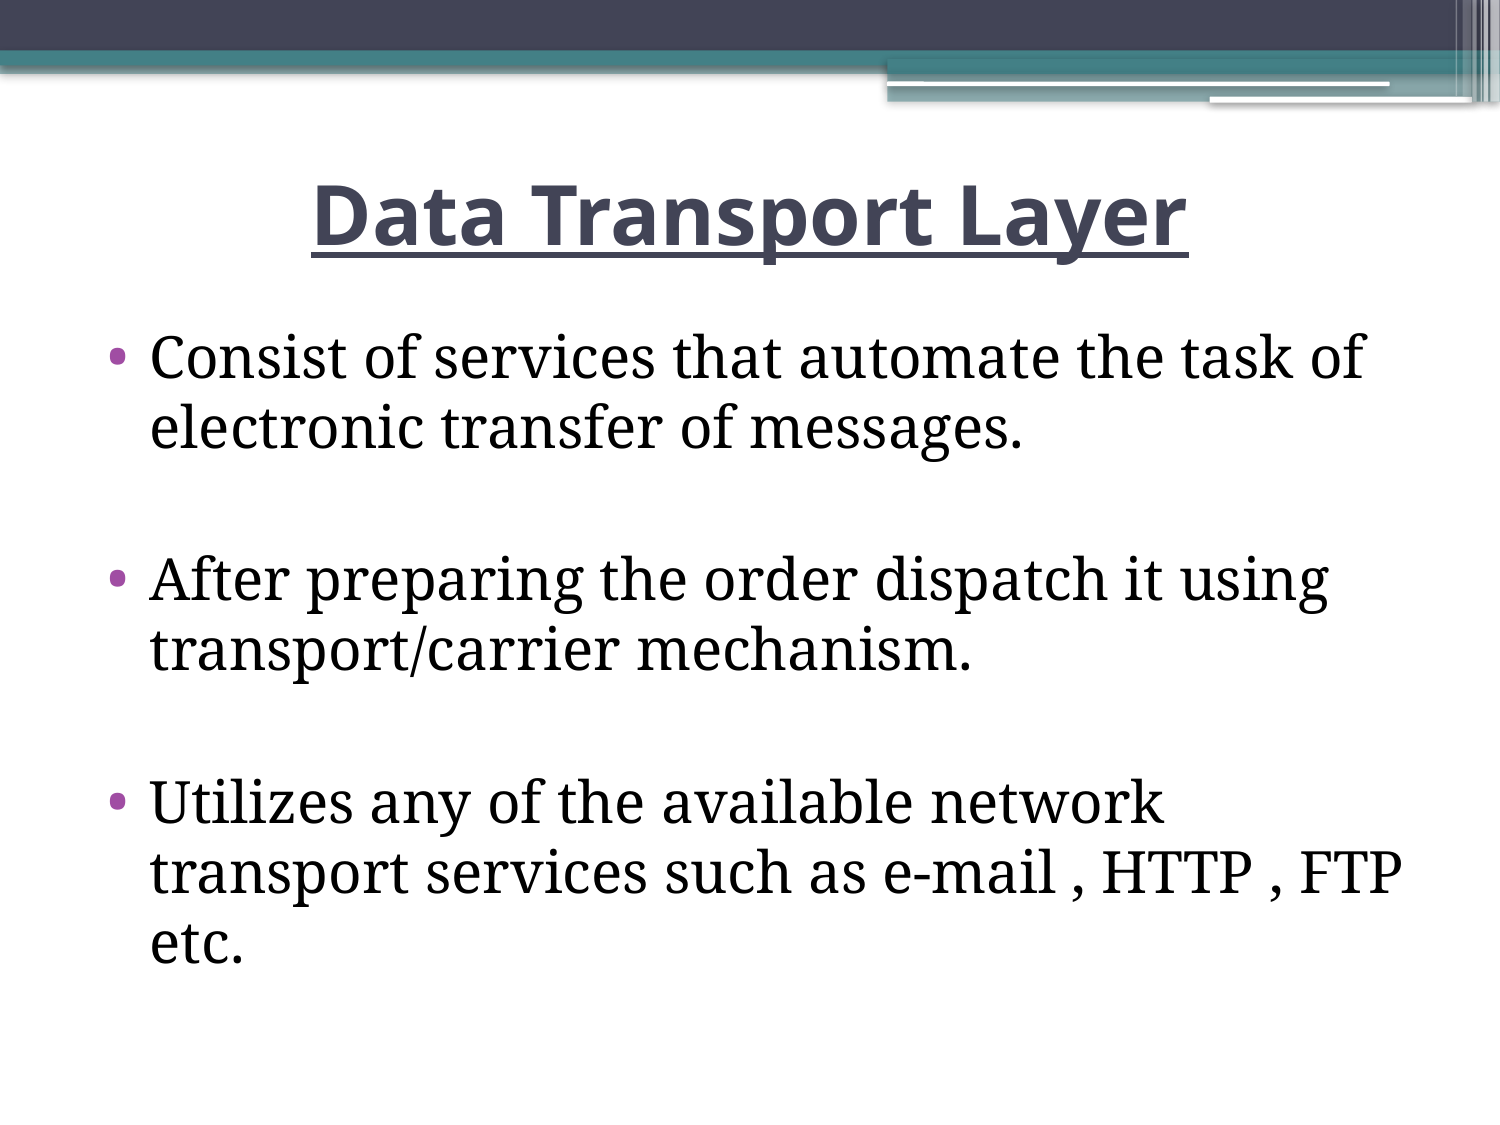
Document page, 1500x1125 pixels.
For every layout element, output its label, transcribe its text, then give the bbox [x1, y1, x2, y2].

title Data Transport Layer [75, 125, 1425, 300]
list Consist of services that automate the task of electronic transfer of messages. After preparing the order dispatch it using transport/carrier mechanism. Utilizes any of the available network transport services such as e-mail , HTTP , FTP etc. [75, 312, 1425, 1022]
